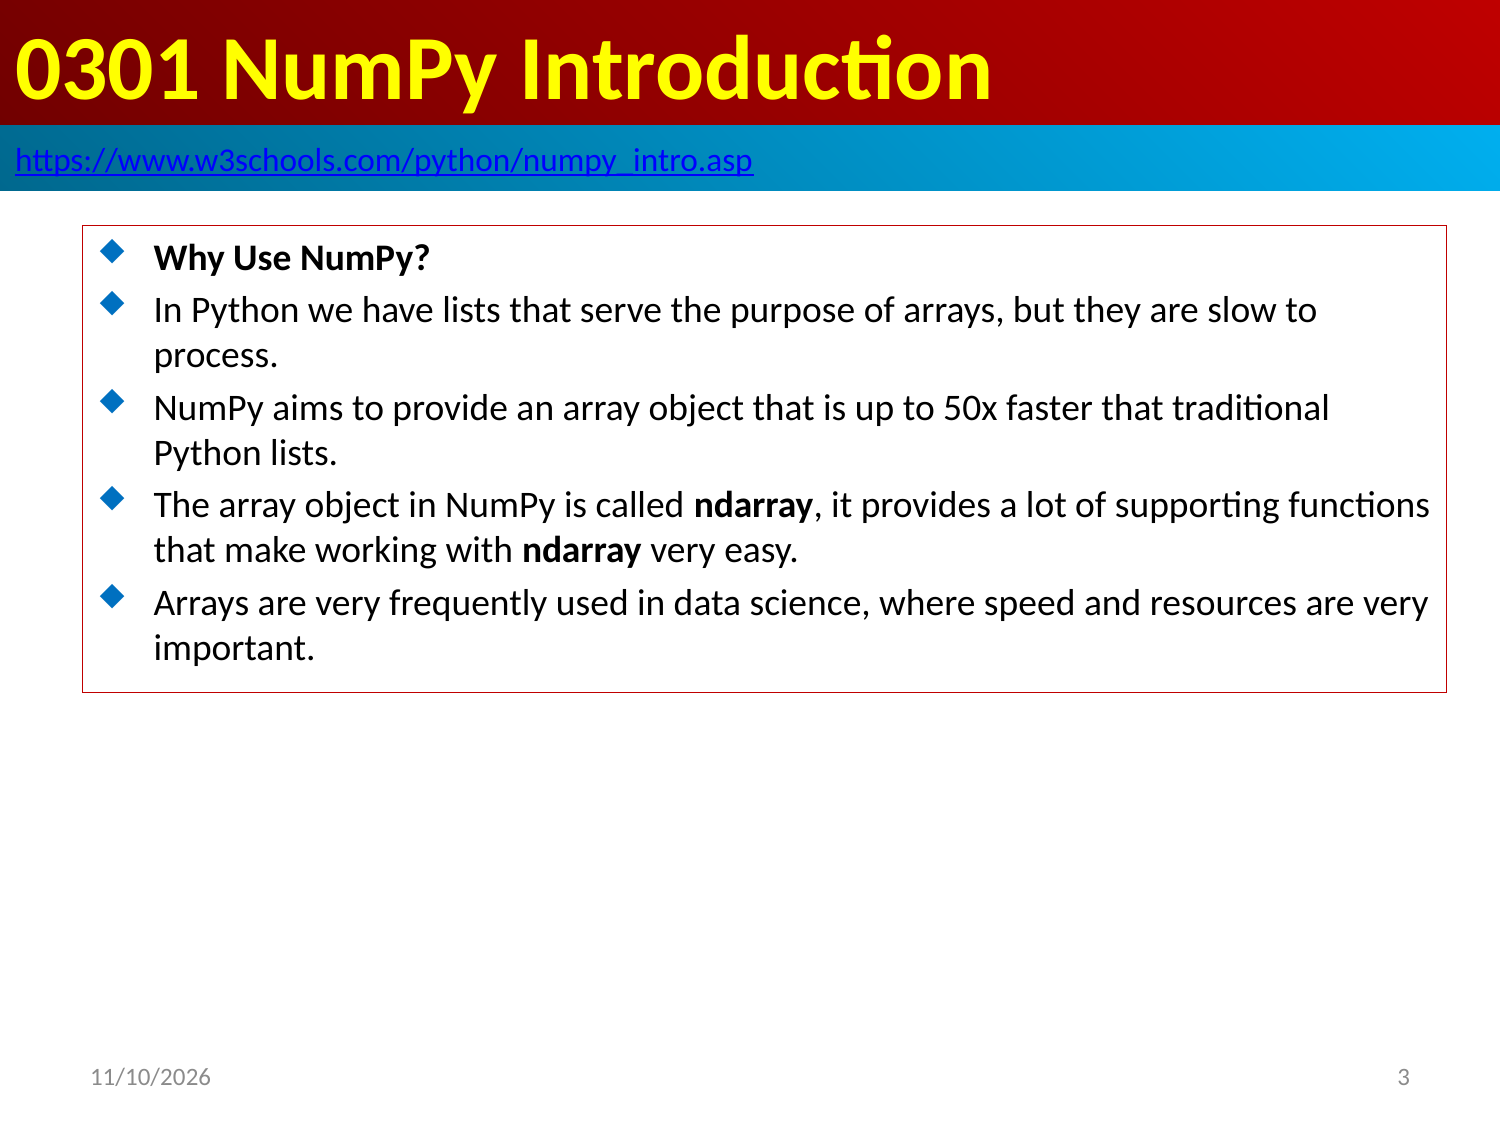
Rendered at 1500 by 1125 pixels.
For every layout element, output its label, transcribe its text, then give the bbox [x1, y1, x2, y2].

subtitle Why Use NumPy? In Python we have lists that serve the purpose of arrays, but they are slow to process. NumPy aims to provide an array object that is up to 50x faster that traditional Python lists. The array object in NumPy is called ndarray, it provides a lot of supporting functions that make working with ndarray very easy. Arrays are very frequently used in data science, where speed and resources are very important. [82, 225, 1447, 693]
slide_number 3 [1074, 1042, 1425, 1109]
title 0301 NumPy Introduction [0, 0, 1500, 125]
text_box https://www.w3schools.com/python/numpy_intro.asp [0, 125, 1500, 191]
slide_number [75, 1042, 425, 1109]
